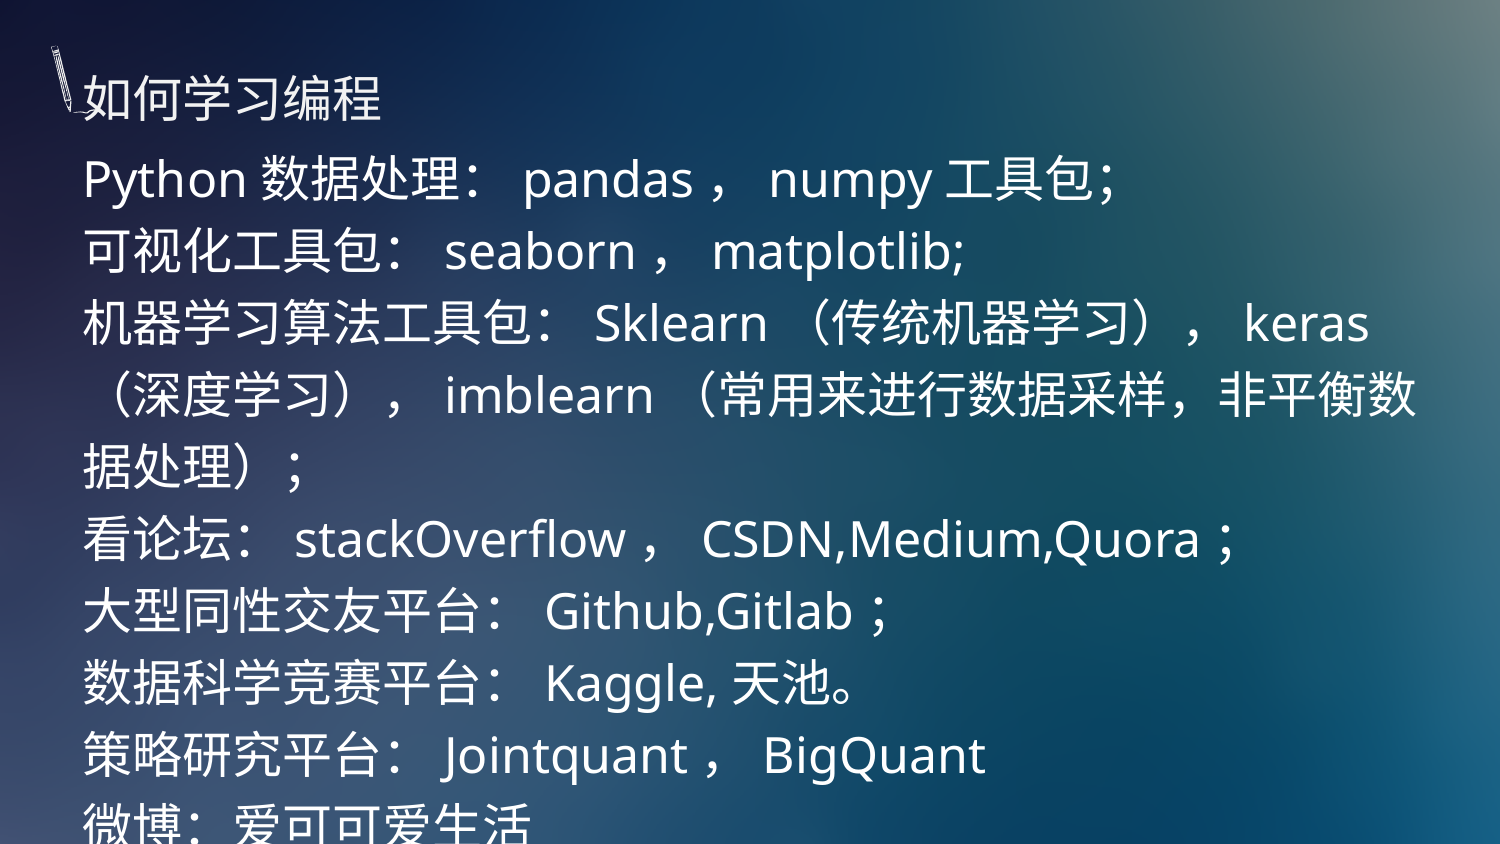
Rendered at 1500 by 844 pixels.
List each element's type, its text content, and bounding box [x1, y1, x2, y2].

text_box 如何学习编程 [67, 59, 426, 127]
text_box Python数据处理：pandas，numpy工具包； 可视化工具包：seaborn，matplotlib; 机器学习算法工具包：Sklearn（传统机器学习），keras（深度学习），imblearn（常用来进行数据采样，非平衡数据处理）； 看论坛：stackOverflow，CSDN,Medium,Quora； 大型同性交友平台：Github,Gitlab； 数据科学竞赛平台：Kaggle,天池。 策略研究平台：Jointquant，BigQuant 微博：爱可可爱生活 [67, 127, 1449, 844]
picture [0, 0, 1500, 844]
